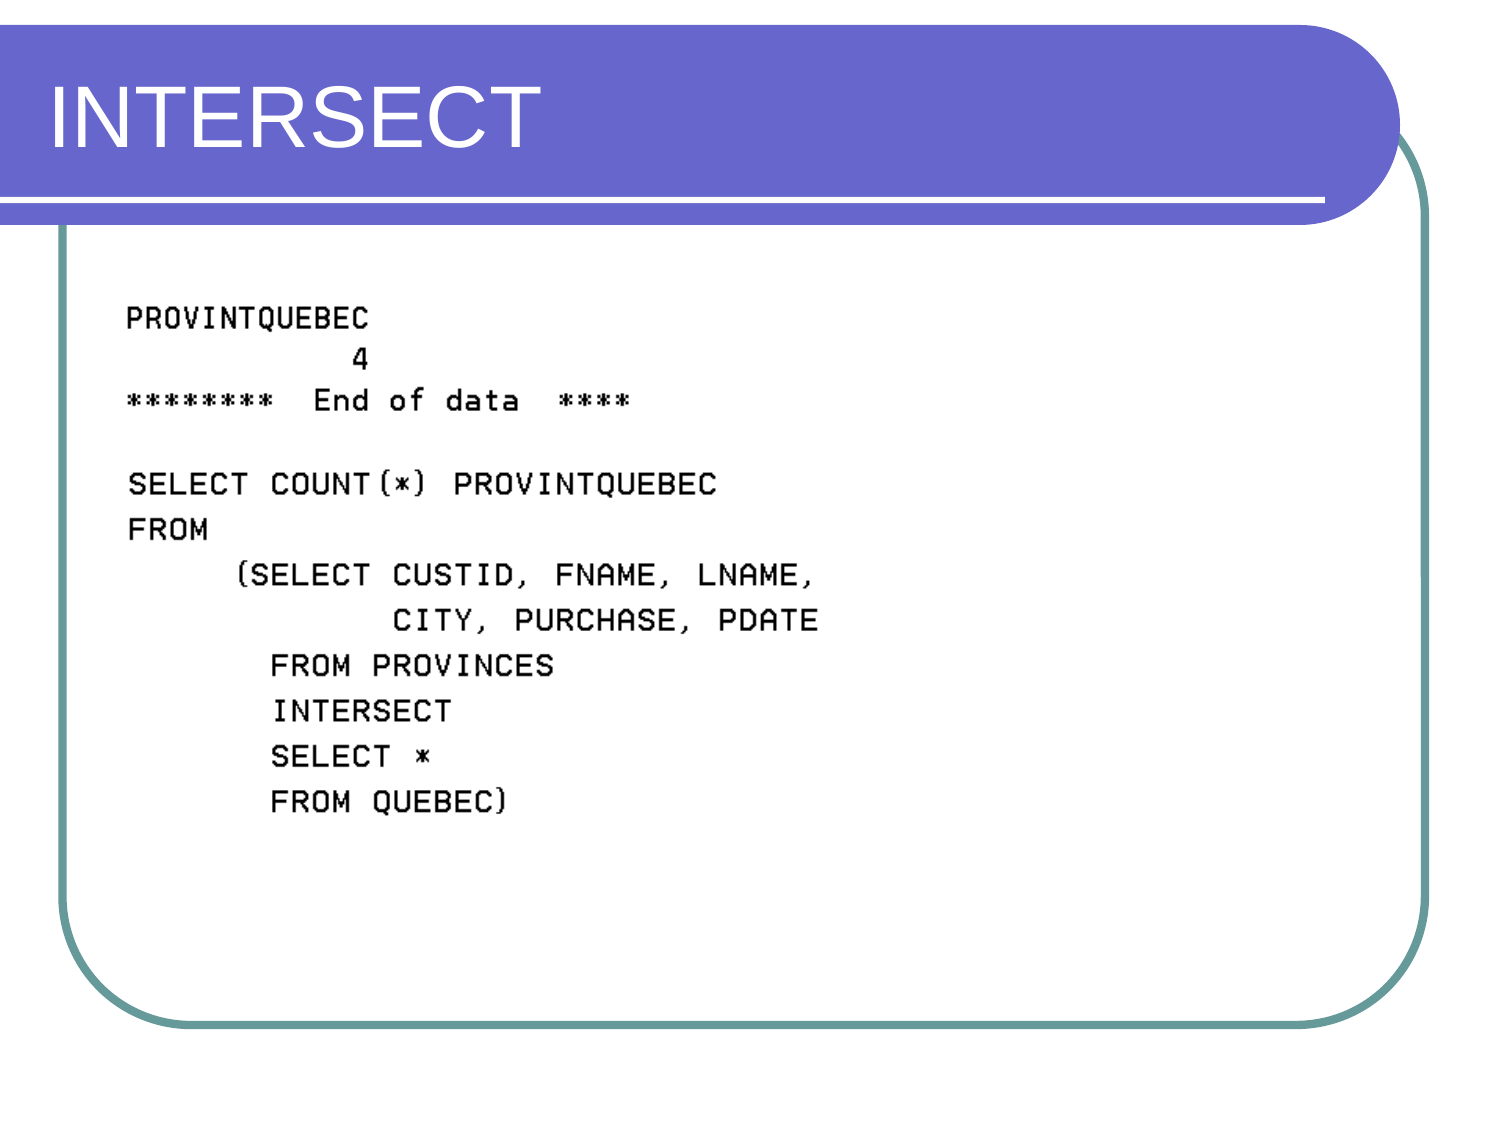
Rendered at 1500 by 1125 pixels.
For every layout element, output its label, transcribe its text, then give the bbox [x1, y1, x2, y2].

picture [124, 299, 632, 423]
title INTERSECT [32, 37, 1347, 188]
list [127, 462, 819, 826]
